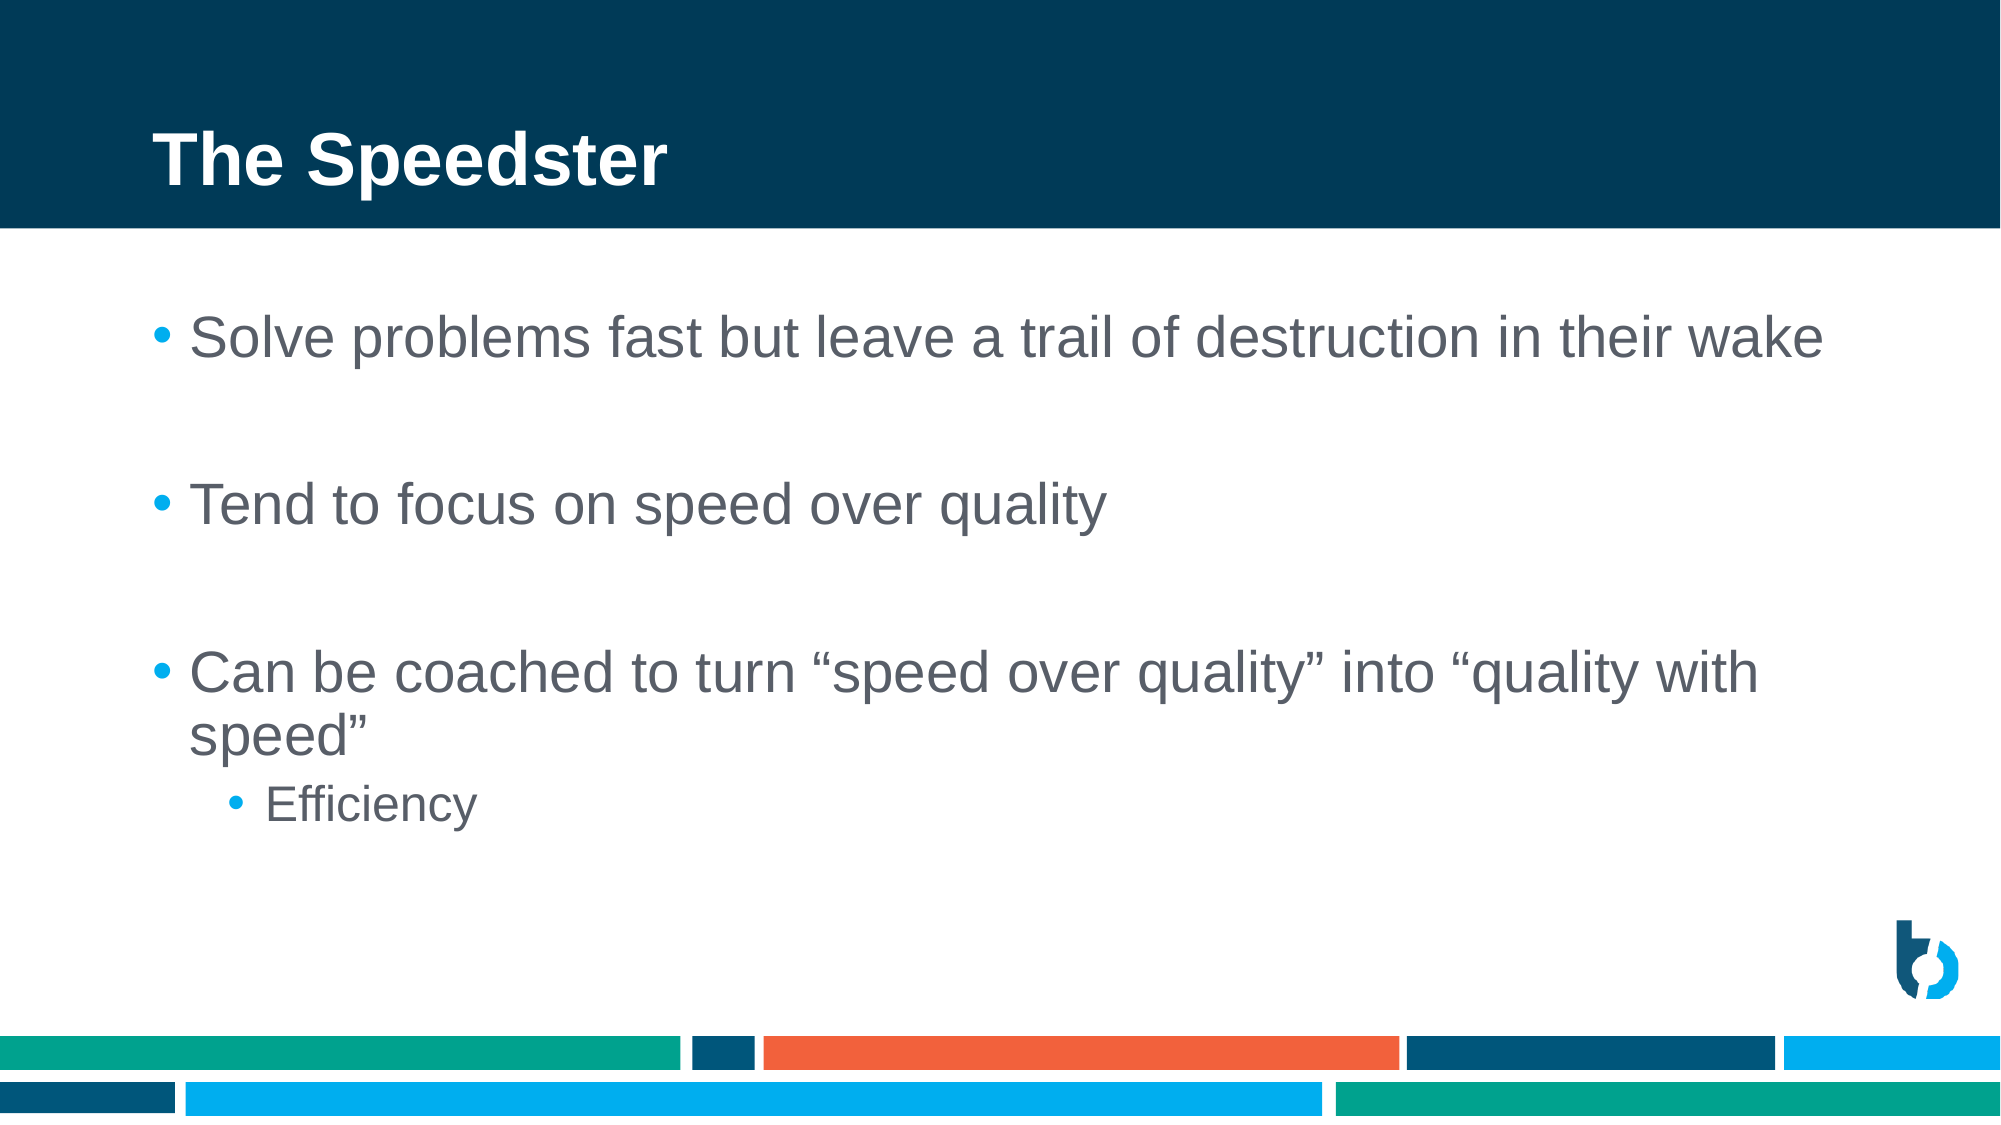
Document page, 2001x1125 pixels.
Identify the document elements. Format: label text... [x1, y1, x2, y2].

title The Speedster [137, 123, 1863, 200]
list Solve problems fast but leave a trail of destruction in their wake Tend to focus on speed over quality Can be coached to turn “speed over quality” into “quality with speed” Efficiency [137, 299, 1863, 882]
